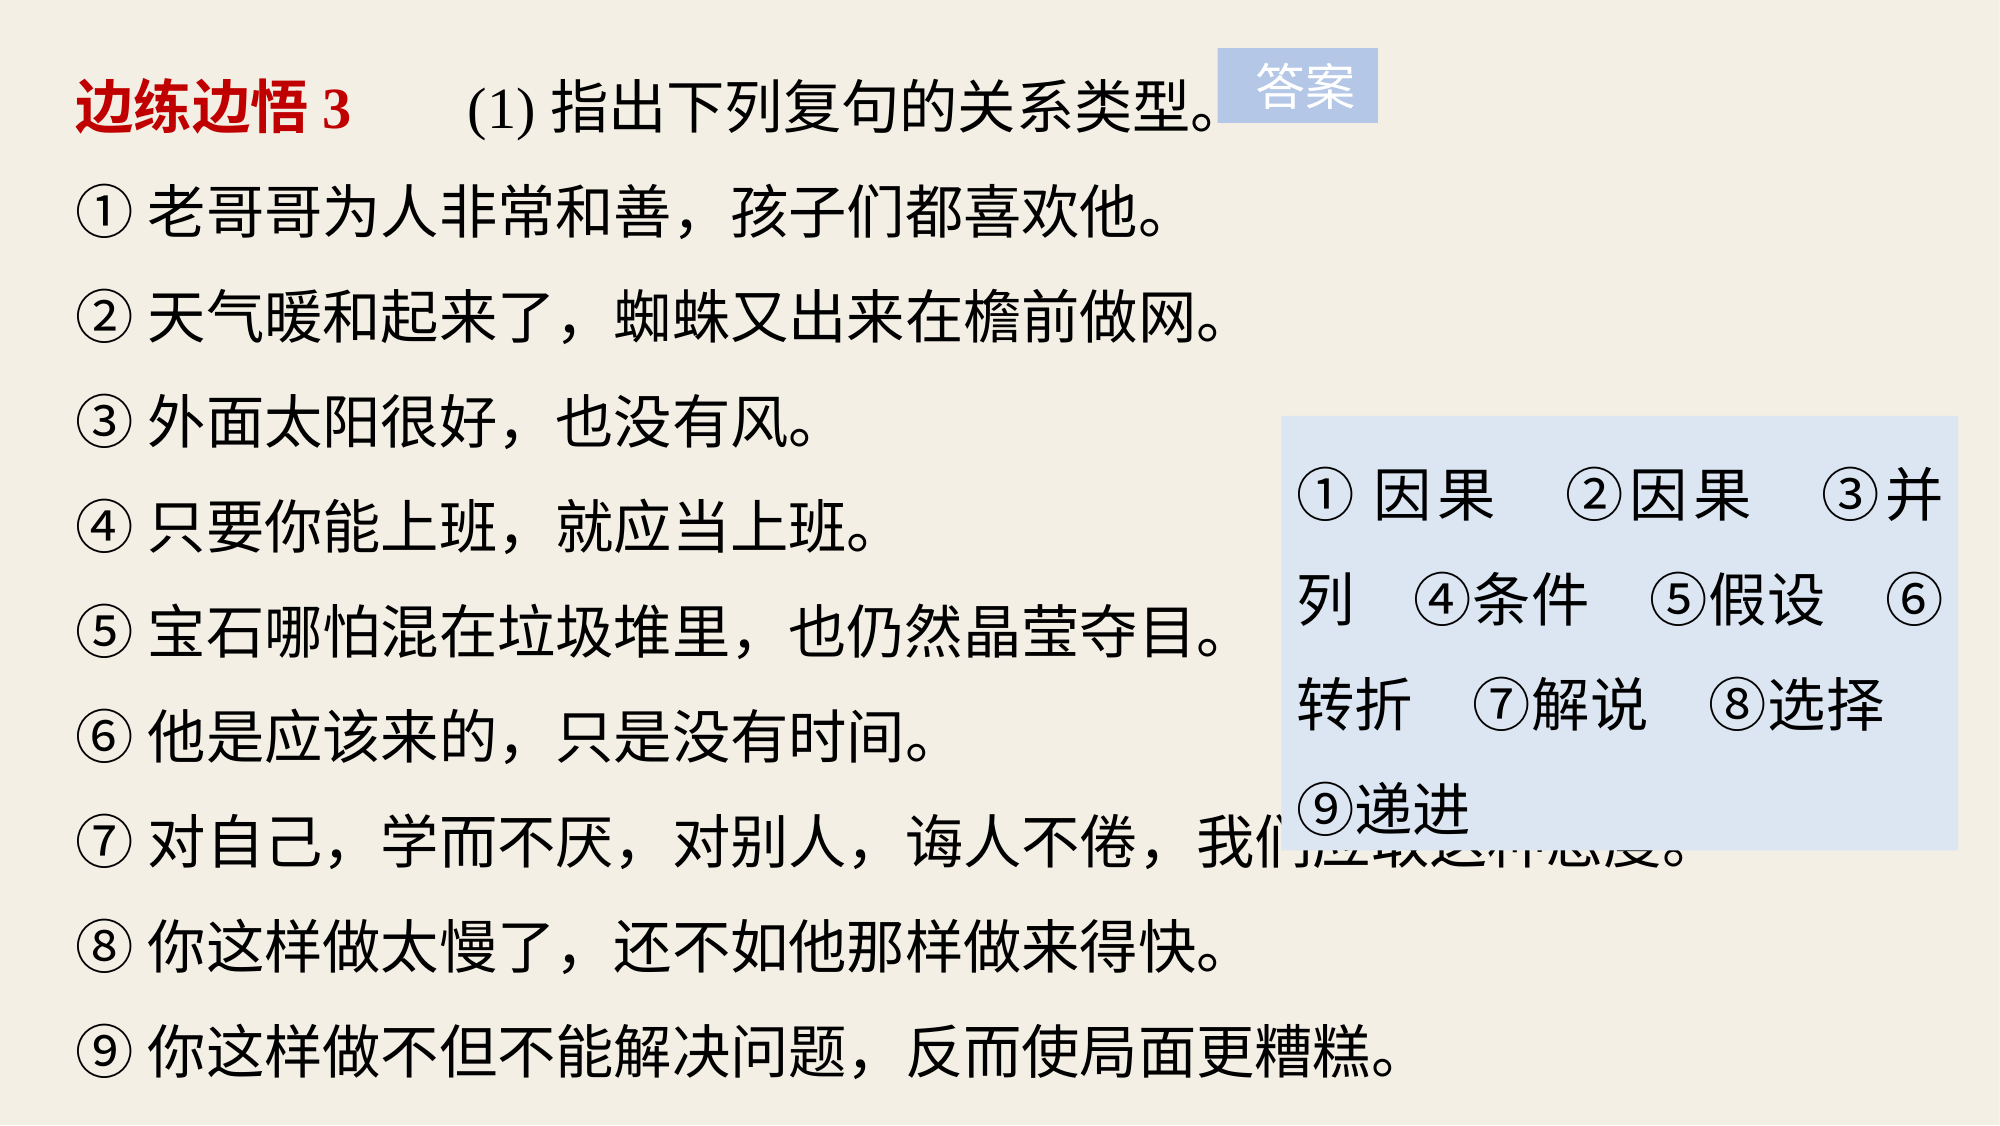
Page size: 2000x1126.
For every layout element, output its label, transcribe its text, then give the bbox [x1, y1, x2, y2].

text_box 答案 [1217, 48, 1378, 123]
text_box ①因果 ②因果 ③并列 ④条件 ⑤假设 ⑥转折 ⑦解说 ⑧选择 ⑨递进 [1281, 415, 1959, 851]
text_box 边练边悟3 (1)指出下列复句的关系类型。 ①老哥哥为人非常和善，孩子们都喜欢他。 ②天气暖和起来了，蜘蛛又出来在檐前做网。 ③外面太阳很好，也没有风。 ④只要你能上班，就应当上班。 ⑤宝石哪怕混在垃圾堆里，也仍然晶莹夺目。 ⑥他是应该来的，只是没有时间。 ⑦对自己，学而不厌，对别人，诲人不倦，我们应取这种态度。 ⑧你这样做太慢了，还不如他那样做来得快。 ⑨你这样做不但不能解决问题，反而使局面更糟糕。 [55, 25, 1939, 1095]
